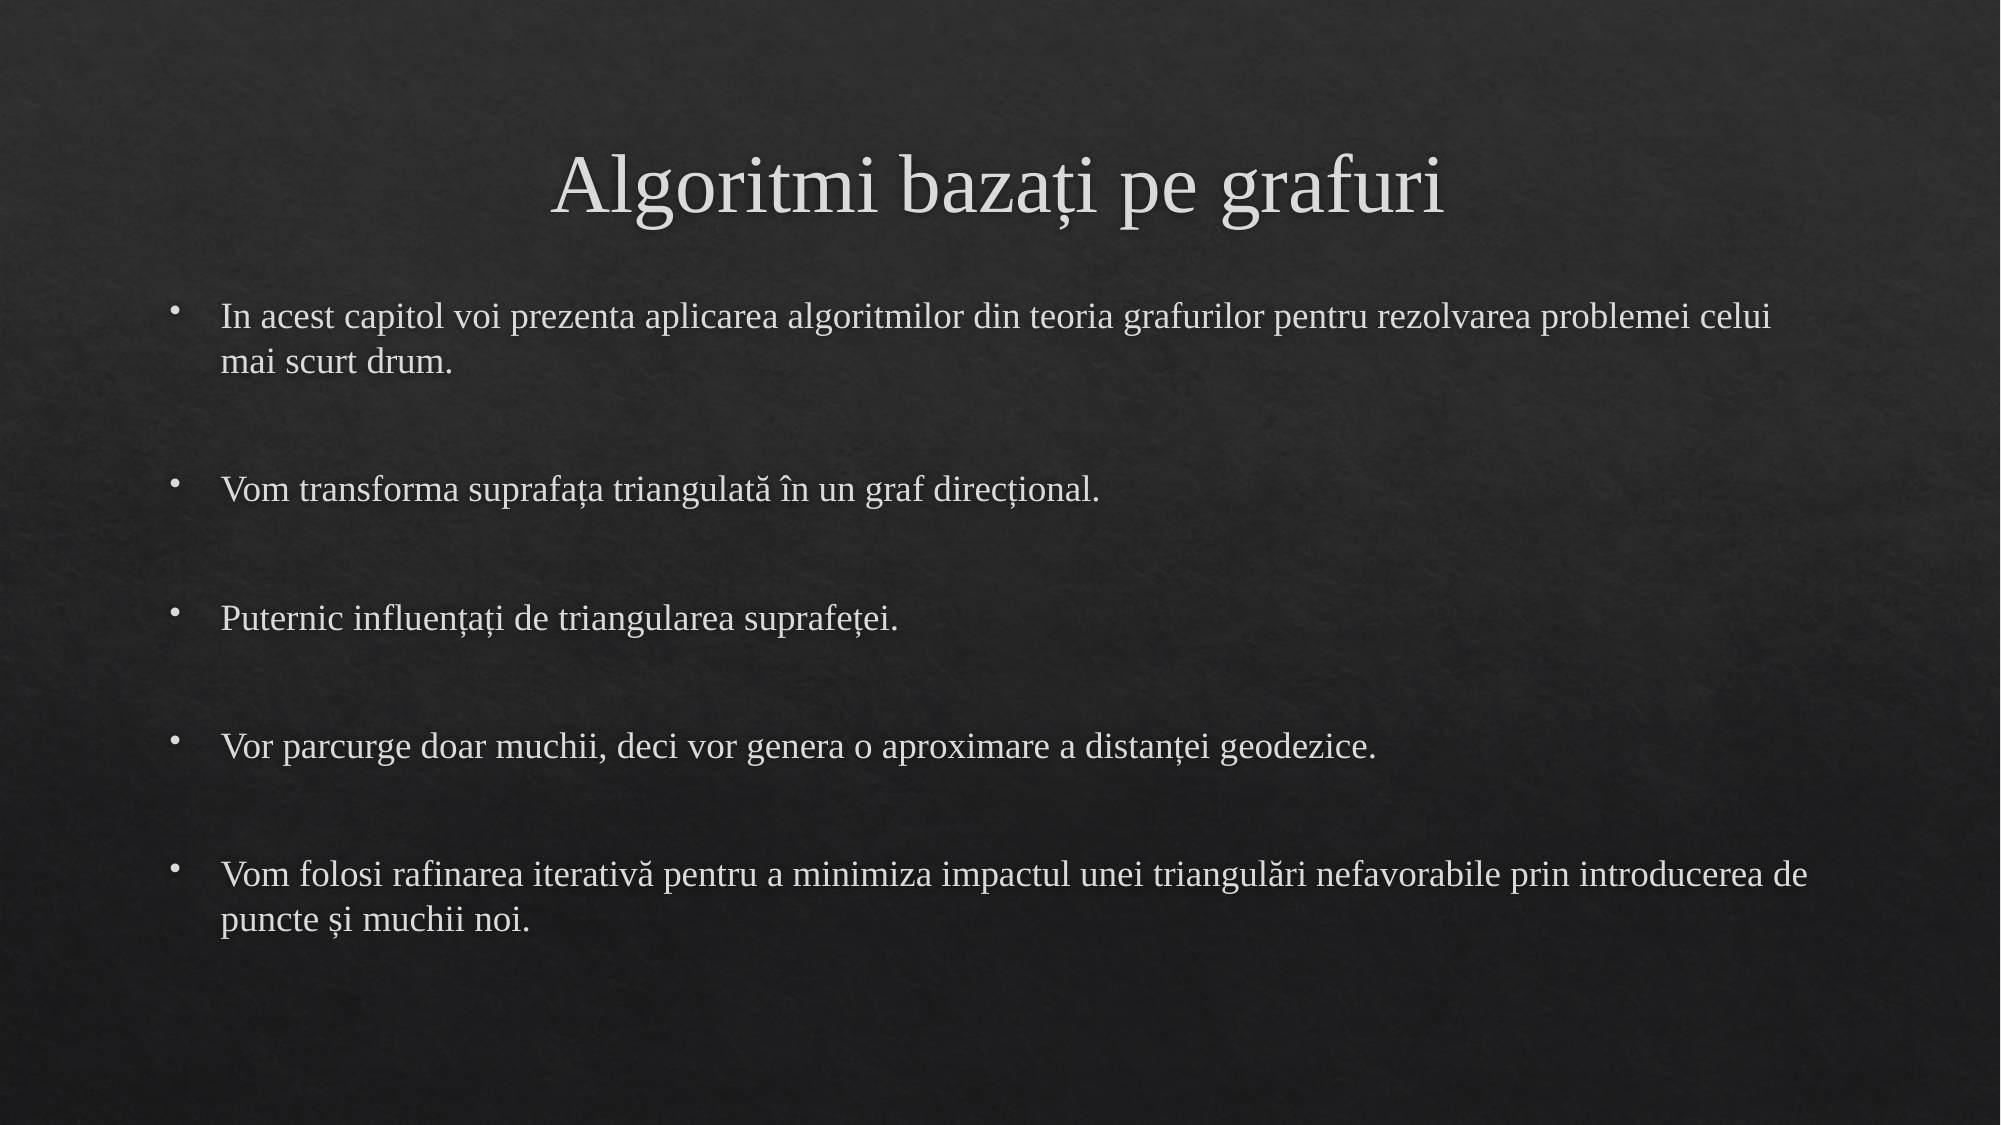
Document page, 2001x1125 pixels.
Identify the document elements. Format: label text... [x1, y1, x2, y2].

title Algoritmi bazați pe grafuri [149, 99, 1849, 260]
list In acest capitol voi prezenta aplicarea algoritmilor din teoria grafurilor pentru rezolvarea problemei celui mai scurt drum. Vom transforma suprafața triangulată în un graf direcțional. Puternic influențați de triangularea suprafeței. Vor parcurge doar muchii, deci vor genera o aproximare a distanței geodezice. Vom folosi rafinarea iterativă pentru a minimiza impactul unei triangulări nefavorabile prin introducerea de puncte și muchii noi. [149, 284, 1849, 950]
